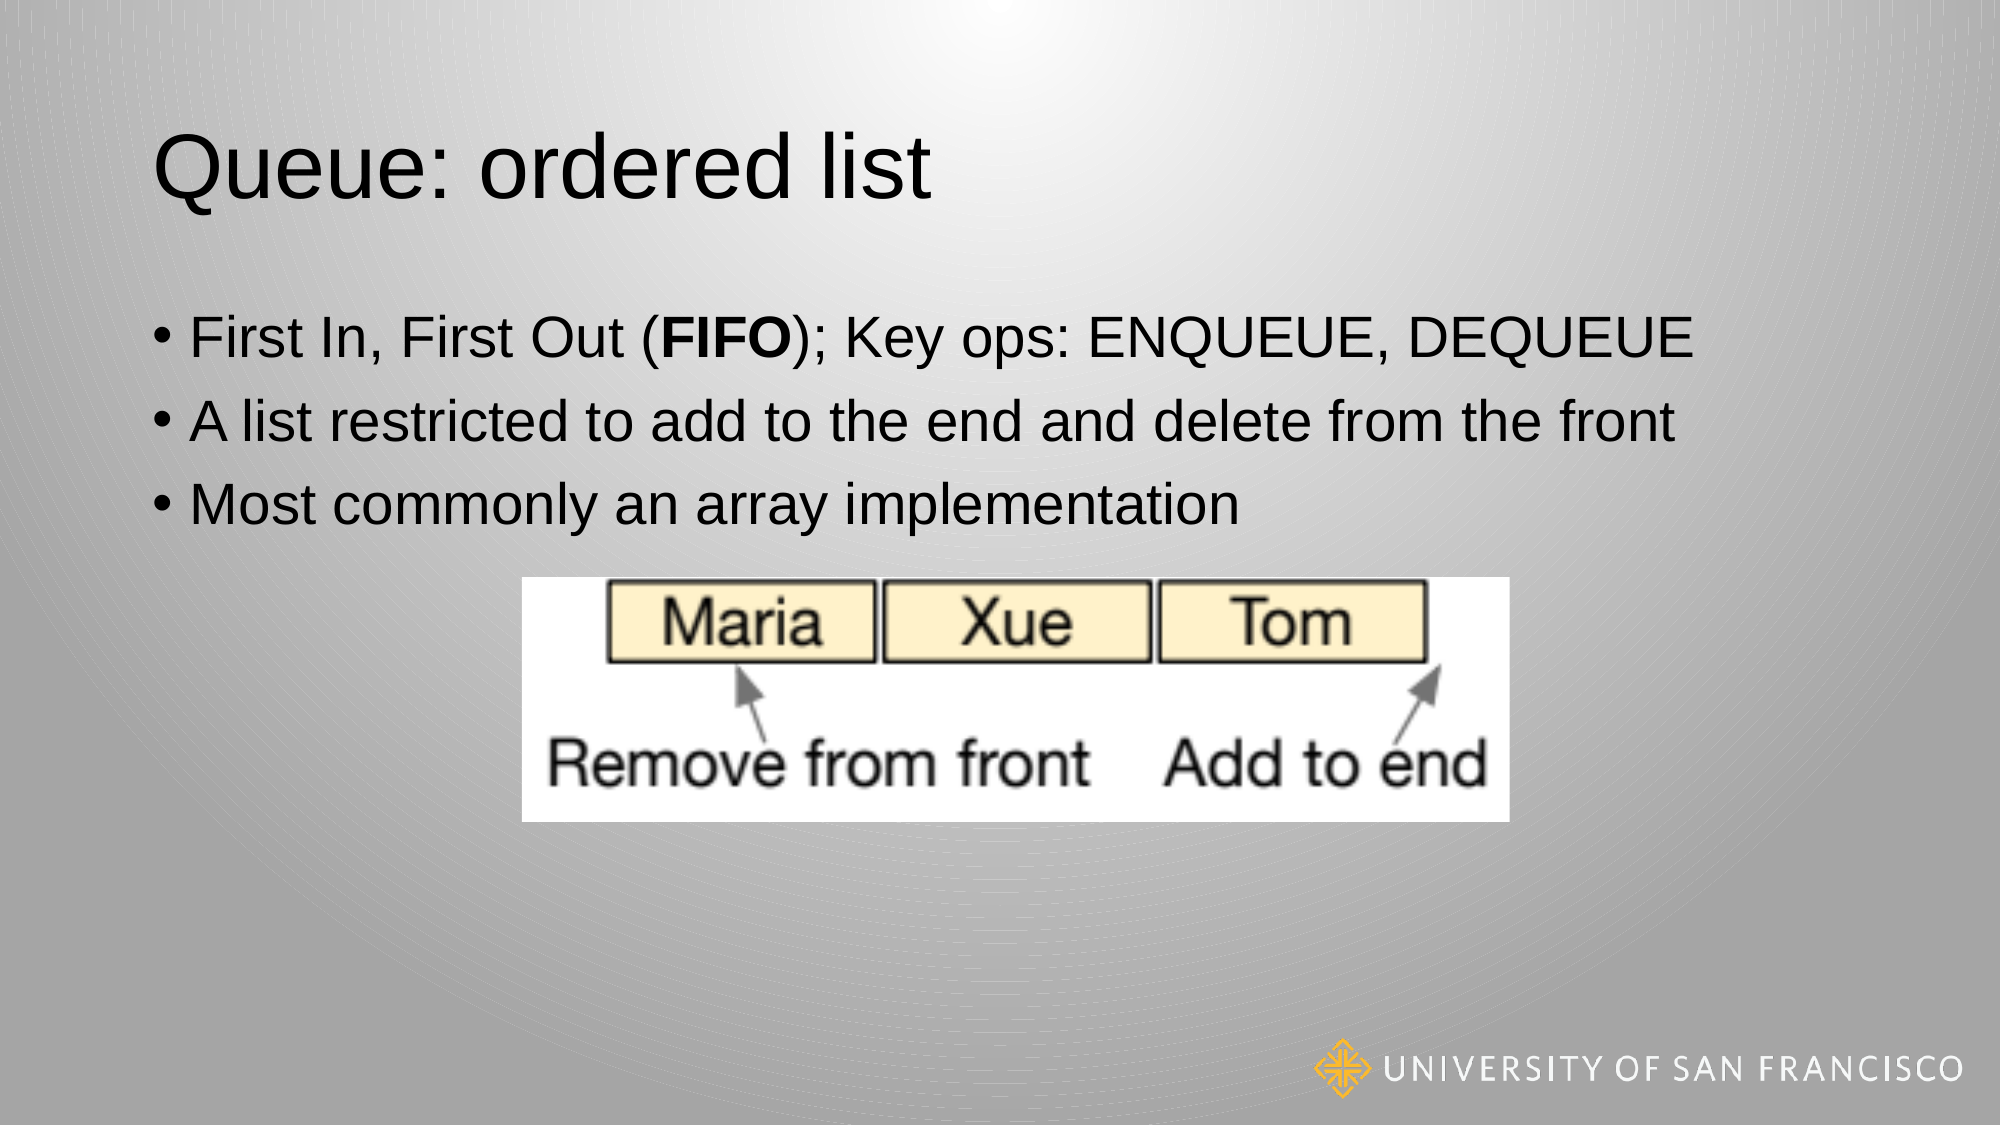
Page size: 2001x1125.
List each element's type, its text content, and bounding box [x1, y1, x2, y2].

title Queue: ordered list [137, 59, 1863, 278]
picture [521, 577, 1510, 822]
list First In, First Out (FIFO); Key ops: ENQUEUE, DEQUEUE A list restricted to add to the end and delete from the front Most commonly an array implementation [137, 299, 1863, 1014]
